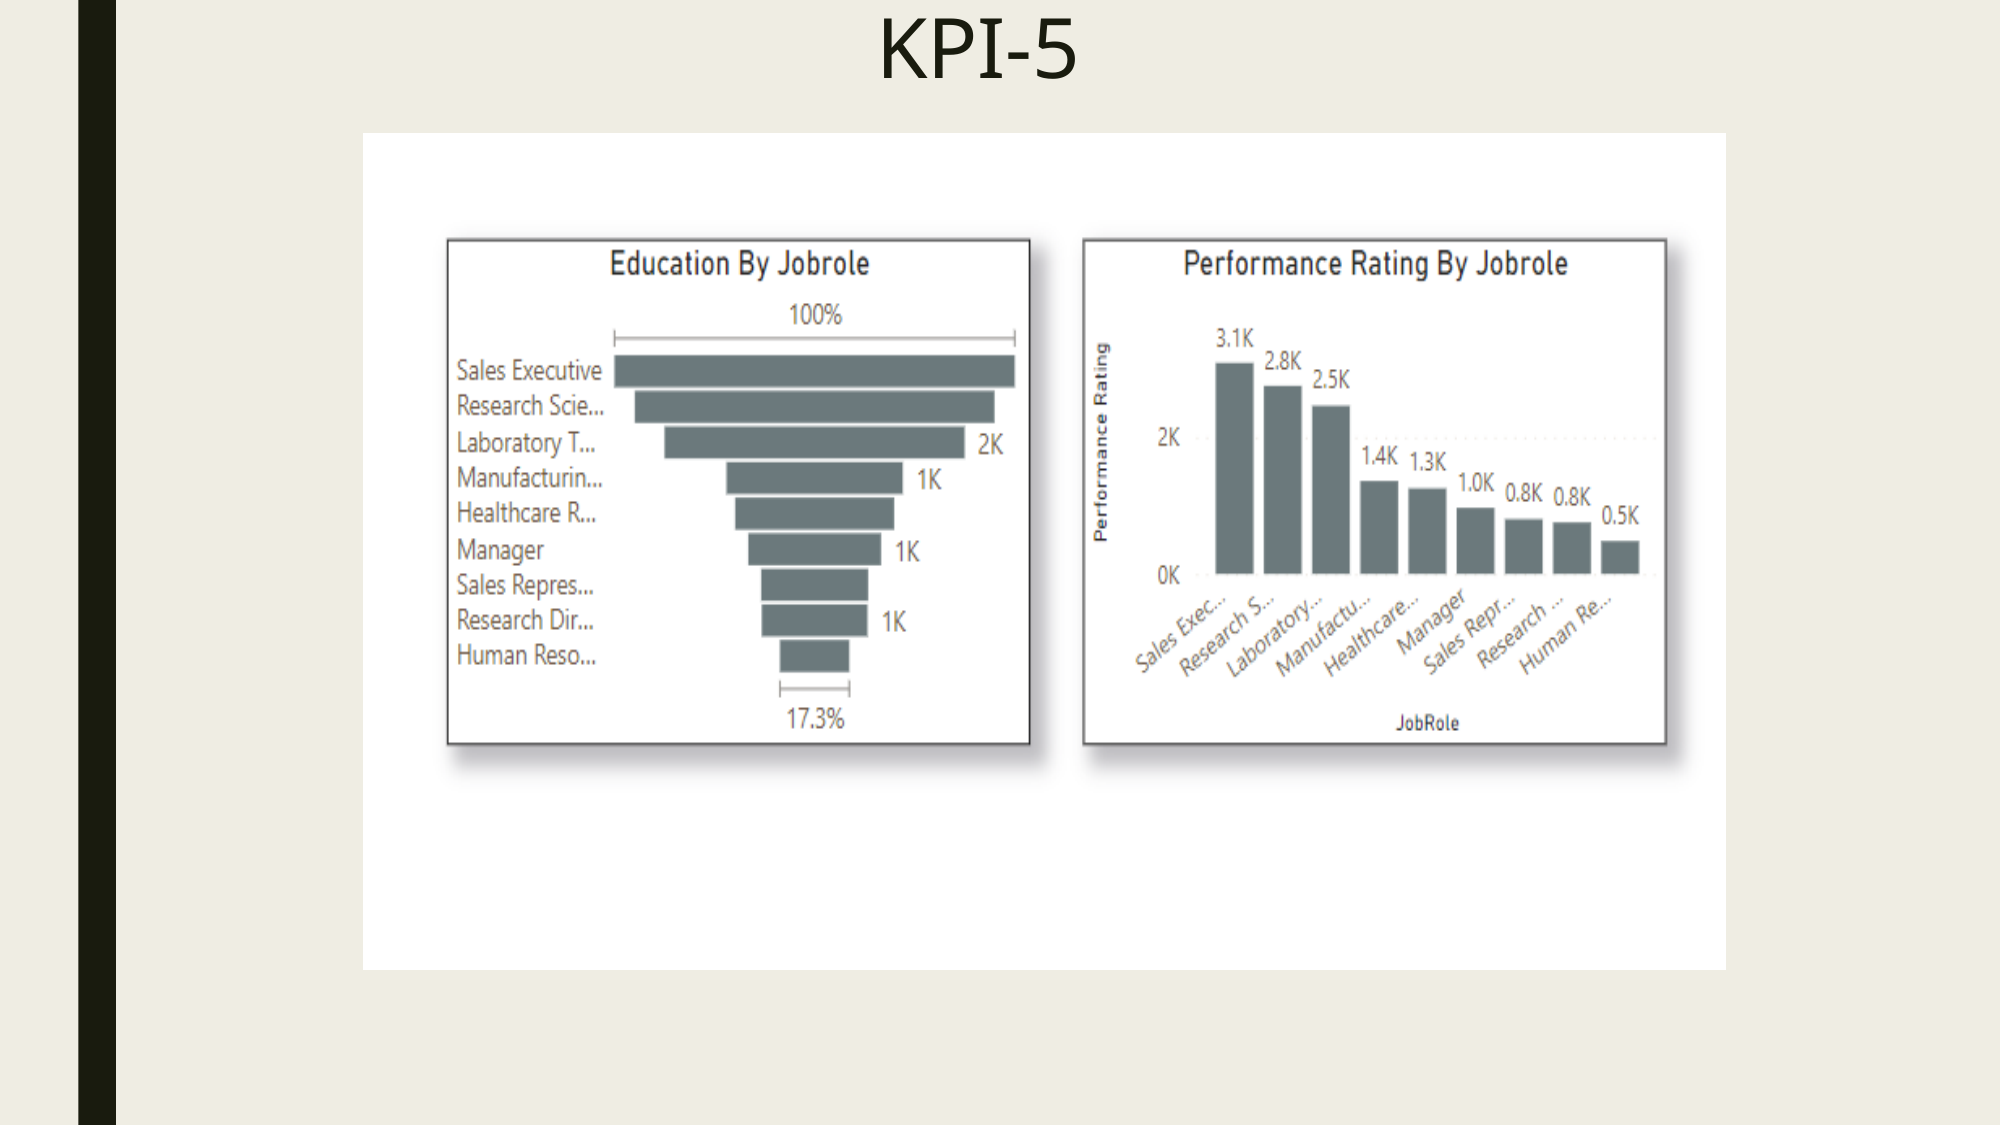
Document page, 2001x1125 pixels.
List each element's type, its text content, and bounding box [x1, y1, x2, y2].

title KPI-5 [861, 0, 1104, 133]
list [363, 133, 1726, 970]
